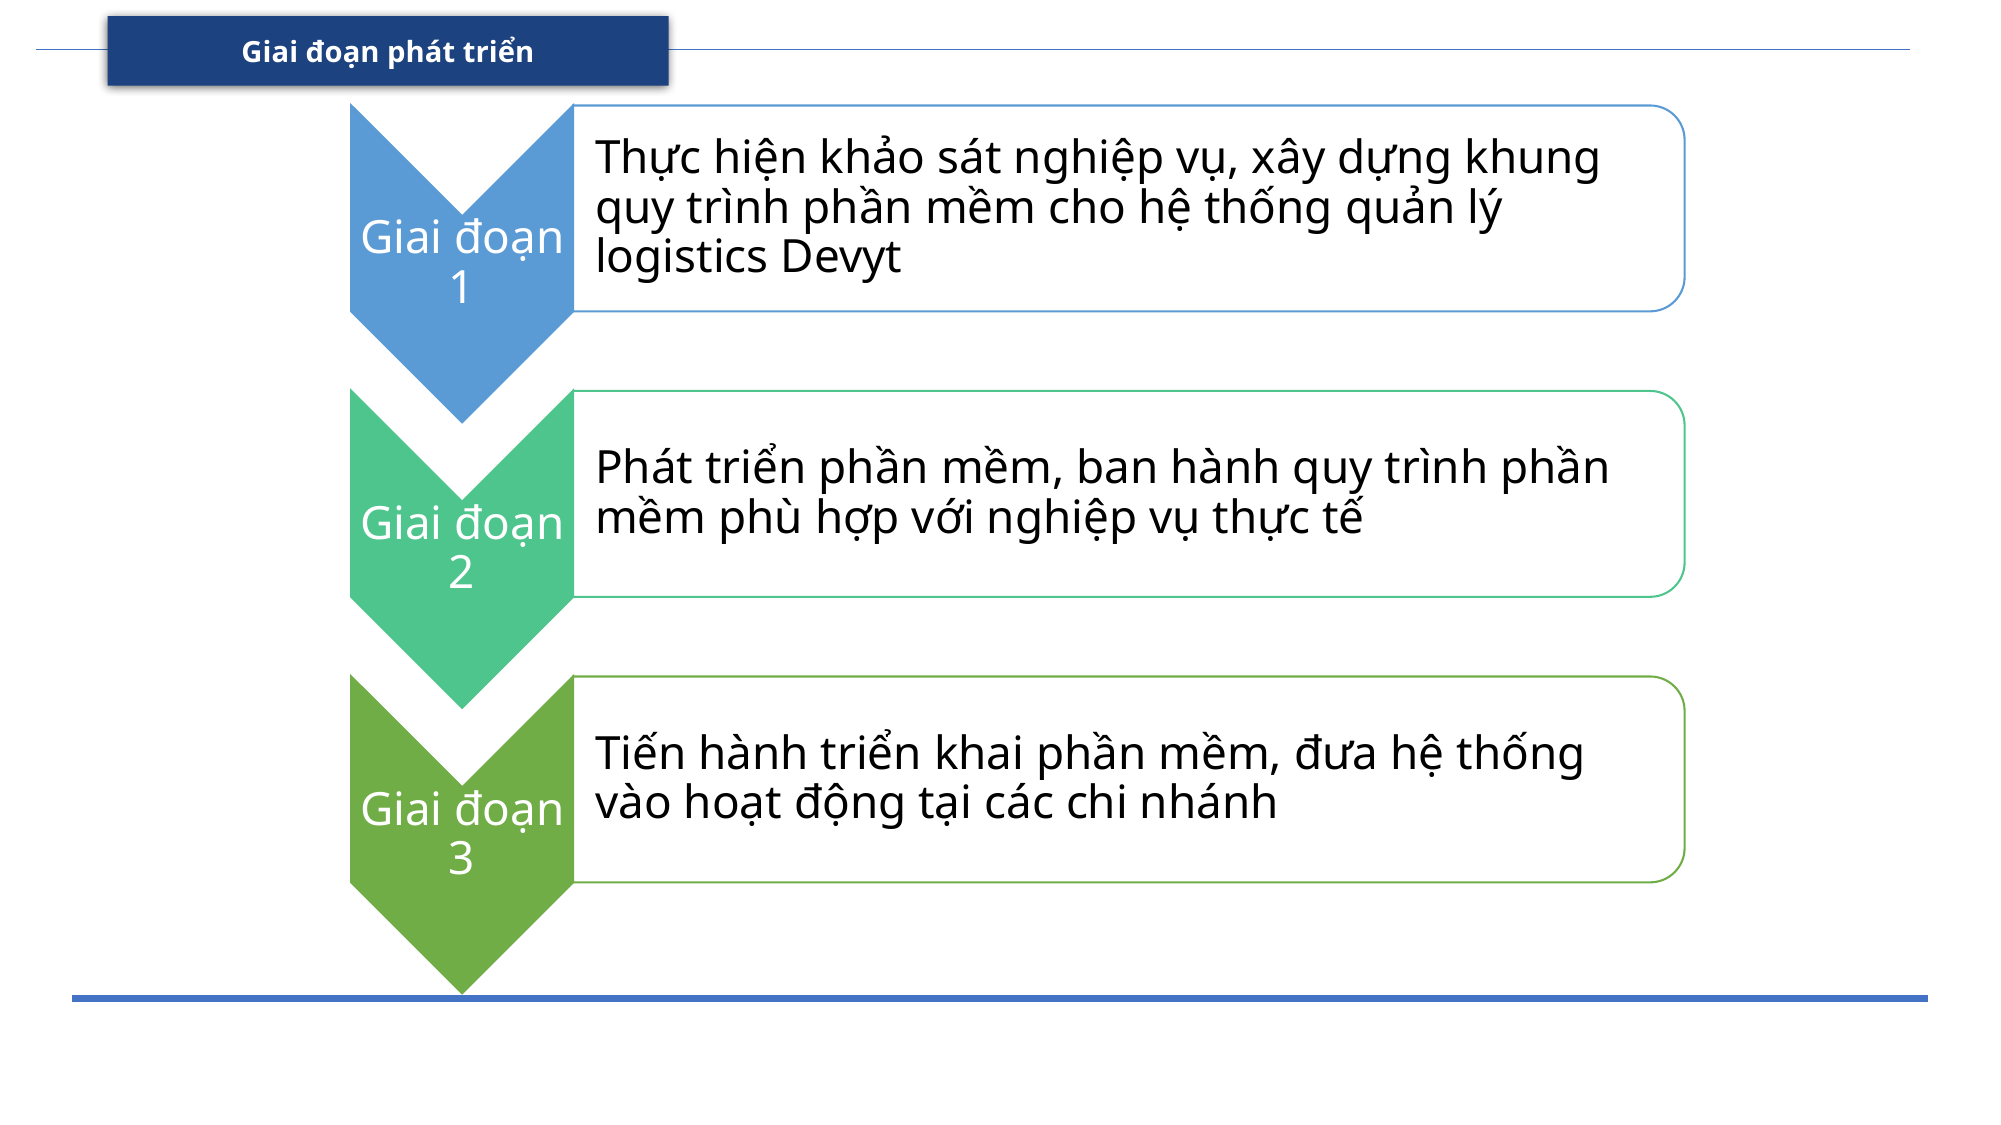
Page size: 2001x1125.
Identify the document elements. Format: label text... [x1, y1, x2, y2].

text_box Giai đoạn 1 [350, 102, 573, 424]
text_box Giai đoạn phát triển [107, 16, 669, 49]
text_box Giai đoạn phát triển [107, 50, 669, 86]
text_box Tiến hành triển khai phần mềm, đưa hệ thống vào hoạt động tại các chi nhánh [572, 675, 1686, 884]
text_box Thực hiện khảo sát nghiệp vụ, xây dựng khung quy trình phần mềm cho hệ thống quản lý logistics Devyt [572, 104, 1686, 313]
text_box Phát triển phần mềm, ban hành quy trình phần mềm phù hợp với nghiệp vụ thực tế [572, 389, 1686, 598]
text_box Giai đoạn 2 [350, 388, 574, 710]
text_box Giai đoạn 3 [350, 673, 573, 995]
